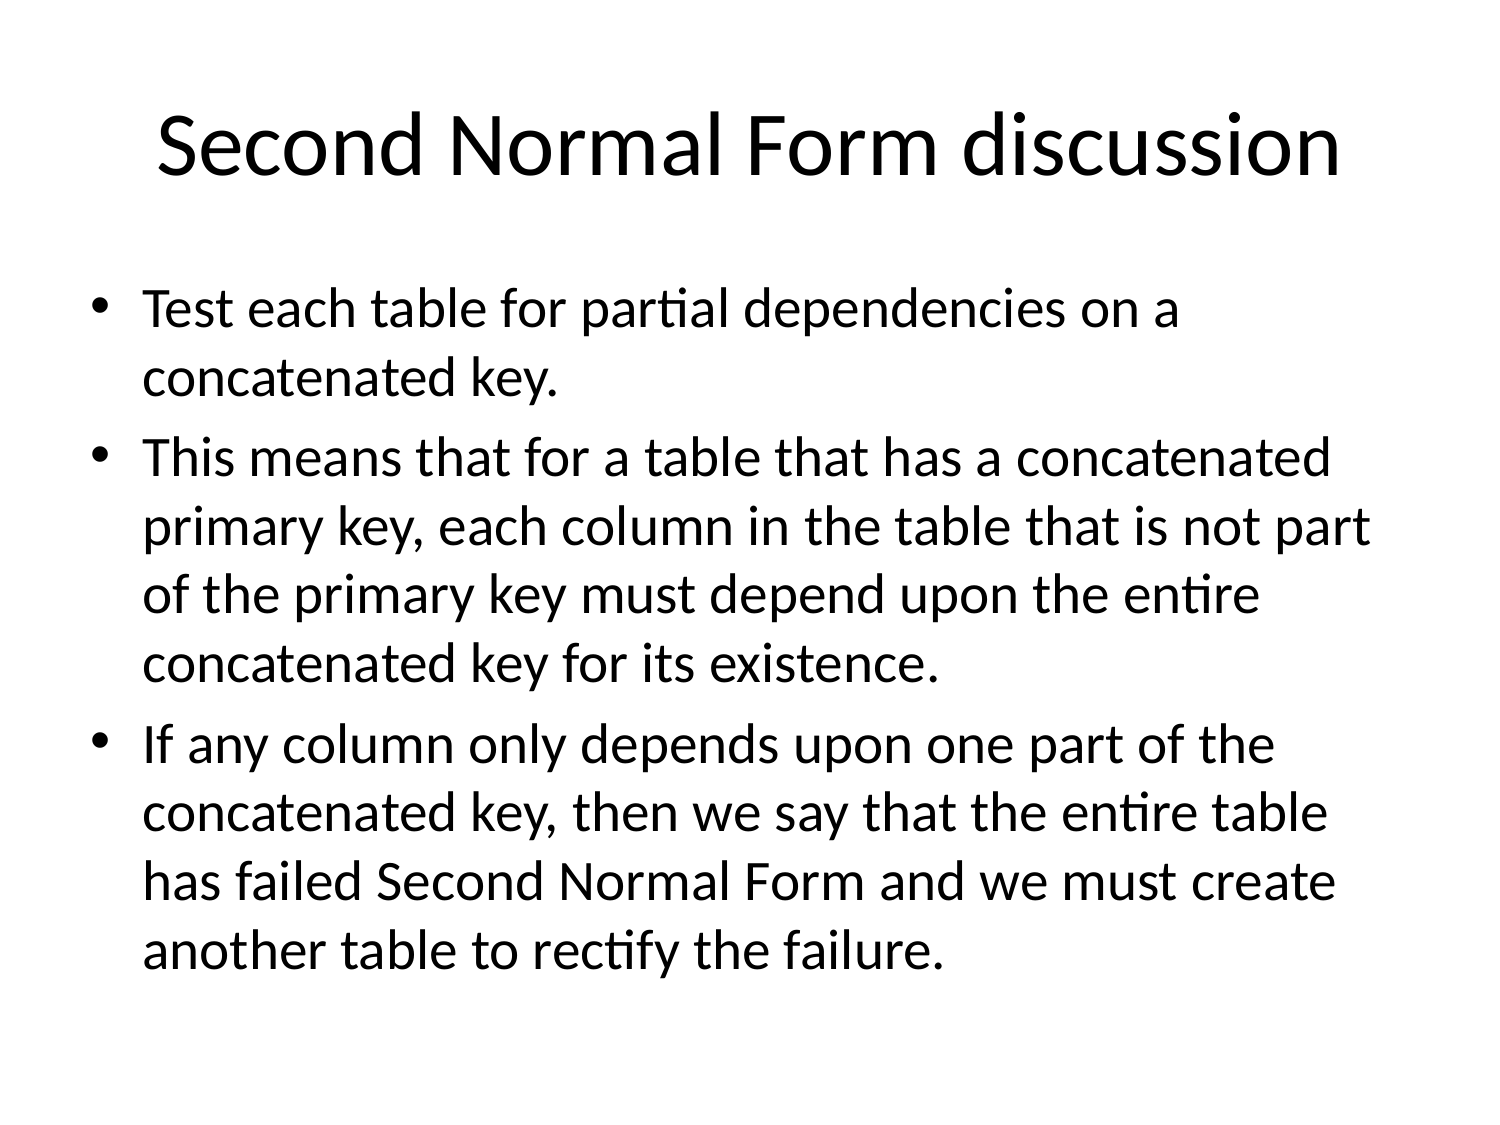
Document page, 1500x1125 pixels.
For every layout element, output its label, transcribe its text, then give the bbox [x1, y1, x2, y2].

list Test each table for partial dependencies on a concatenated key. This means that for a table that has a concatenated primary key, each column in the table that is not part of the primary key must depend upon the entire concatenated key for its existence. If any column only depends upon one part of the concatenated key, then we say that the entire table has failed Second Normal Form and we must create another table to rectify the failure. [75, 262, 1425, 1005]
title Second Normal Form discussion [75, 45, 1425, 233]
